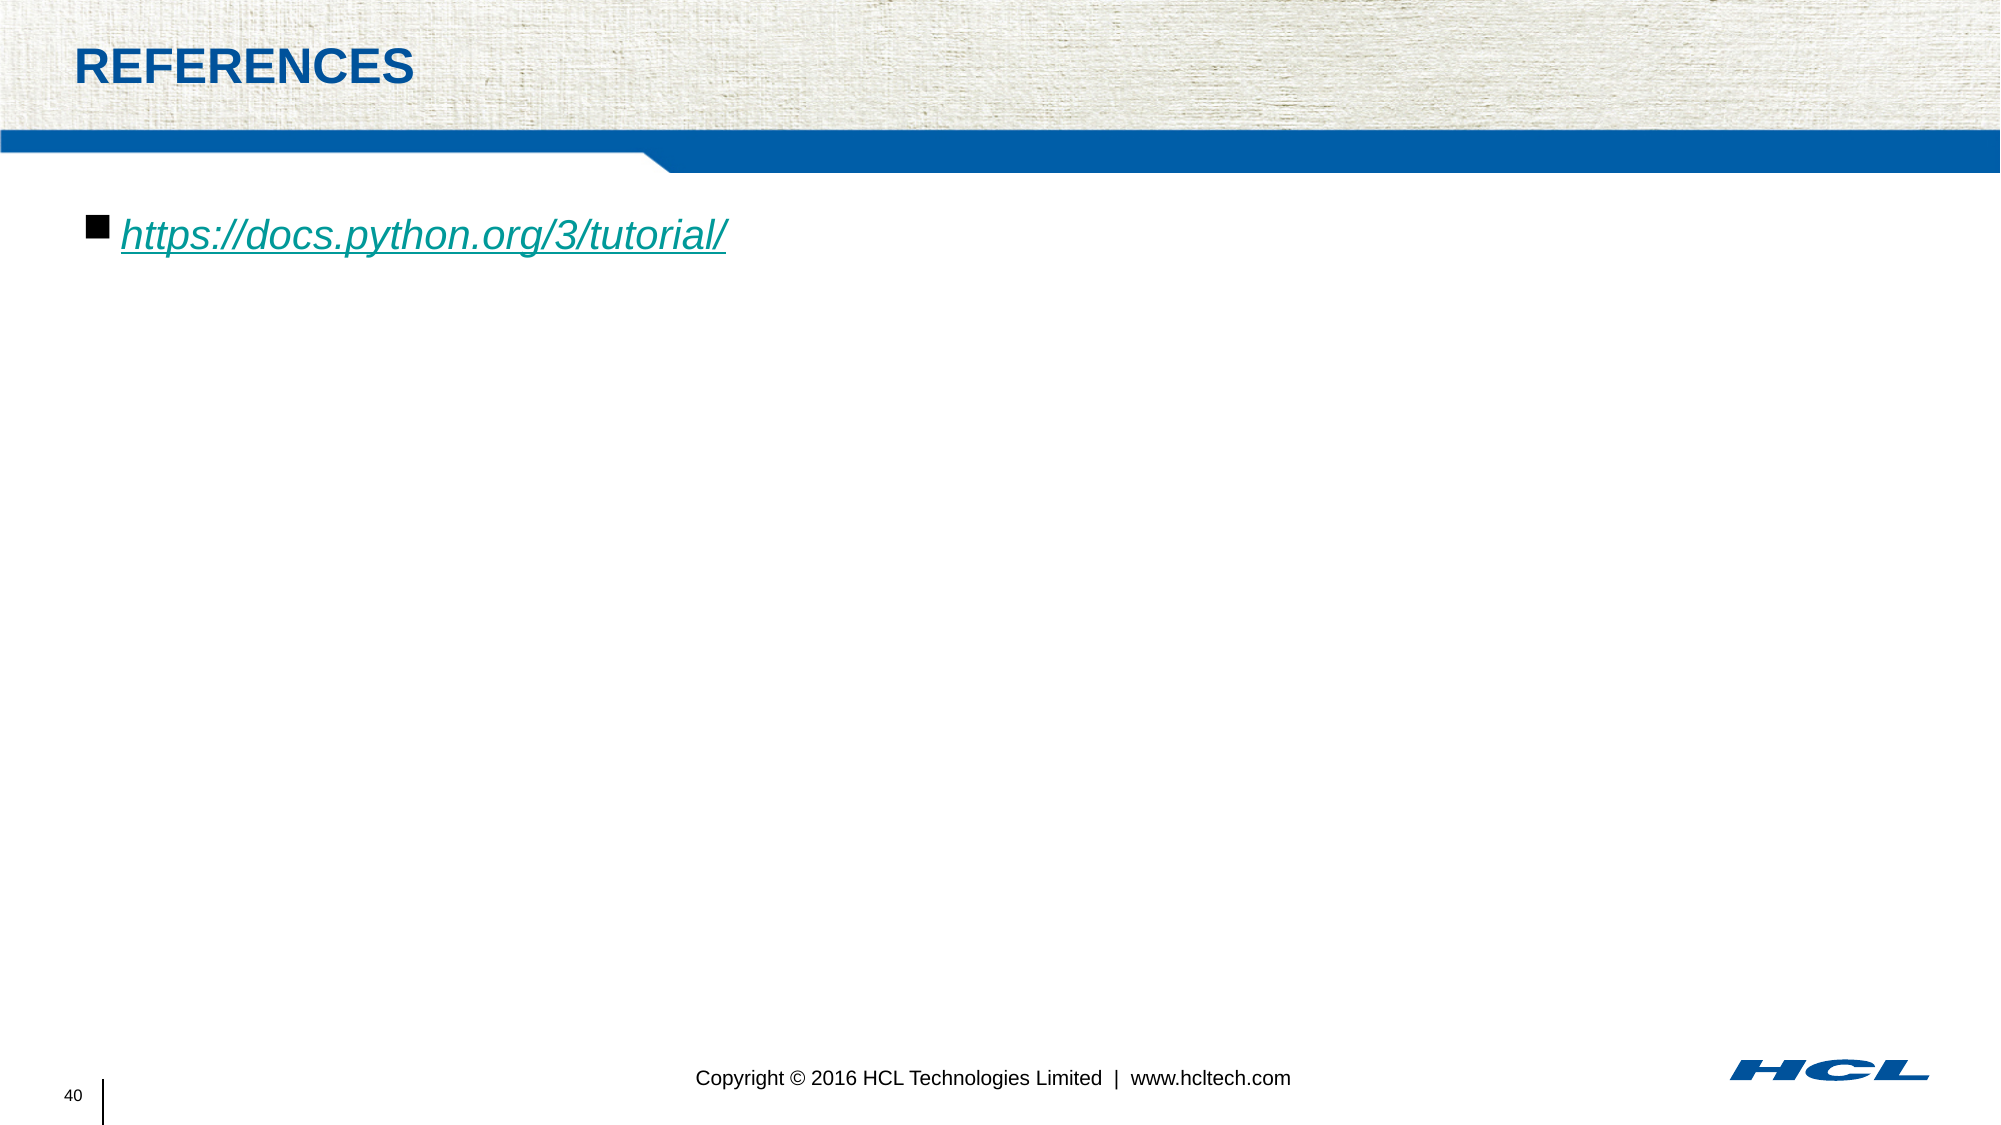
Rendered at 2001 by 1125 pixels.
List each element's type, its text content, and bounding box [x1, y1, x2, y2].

list https://docs.python.org/3/tutorial/ [66, 200, 1934, 943]
title references [66, 2, 1934, 126]
picture [0, 0, 2000, 173]
